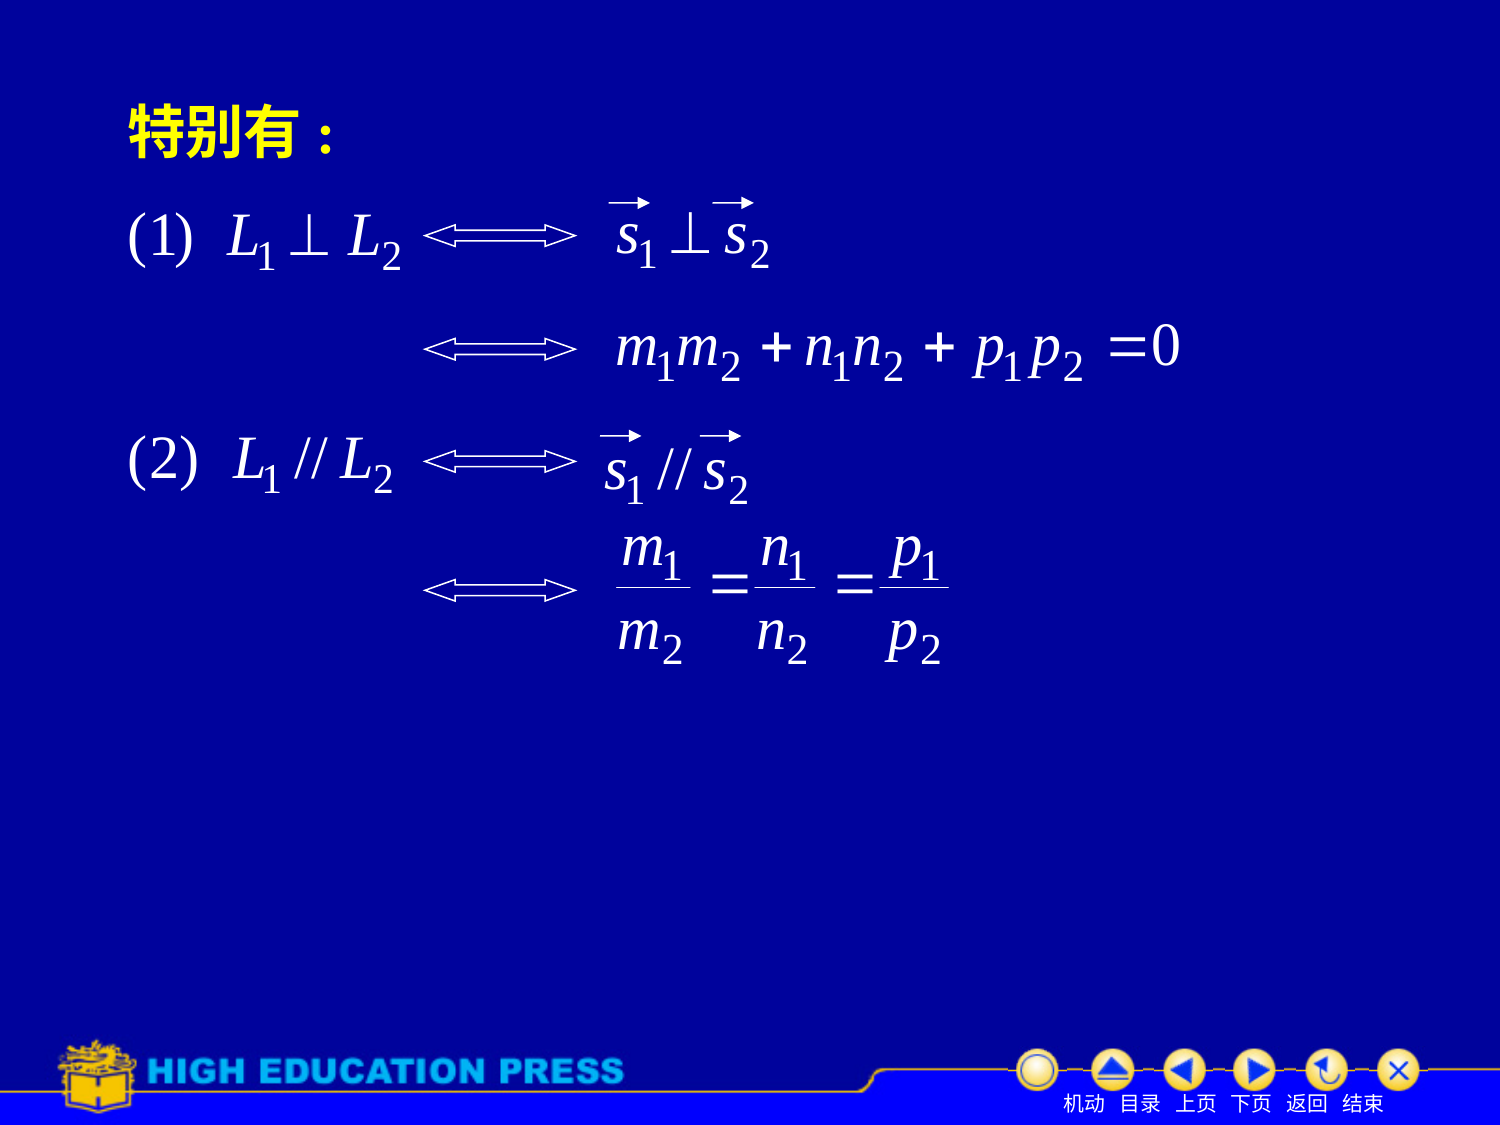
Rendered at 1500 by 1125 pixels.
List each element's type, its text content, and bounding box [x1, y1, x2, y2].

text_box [124, 202, 405, 275]
text_box [424, 450, 576, 473]
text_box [612, 512, 953, 669]
text_box [424, 338, 576, 360]
text_box [424, 224, 576, 247]
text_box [608, 199, 773, 273]
picture [0, 0, 1500, 1125]
text_box [424, 579, 576, 602]
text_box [599, 435, 750, 509]
text_box 机动 目录 上页 下页 返回 结束 [1049, 1082, 1404, 1123]
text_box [124, 424, 396, 498]
text_box 特别有: [112, 87, 363, 173]
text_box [612, 312, 1184, 386]
